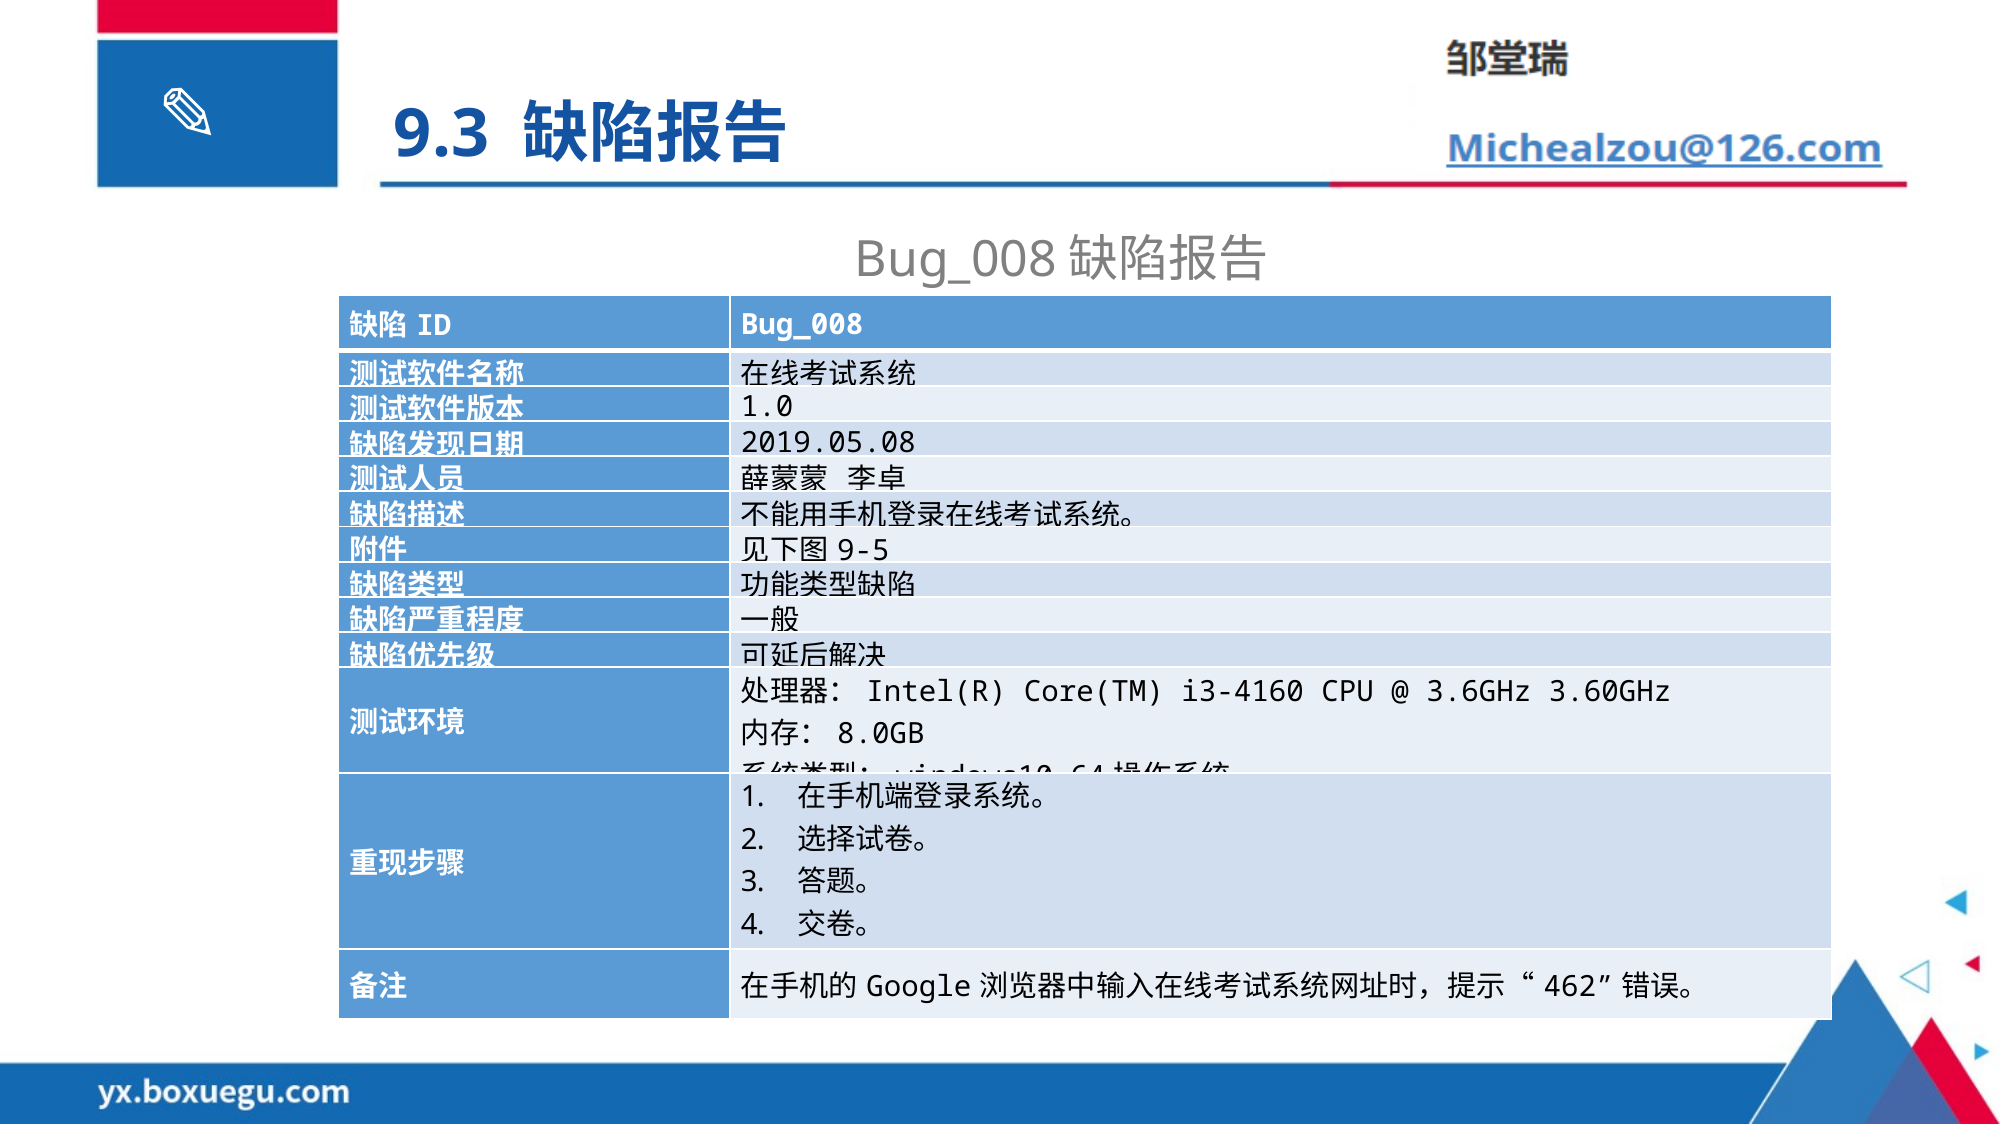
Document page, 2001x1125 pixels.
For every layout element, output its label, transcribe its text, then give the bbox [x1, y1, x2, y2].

table_cell 功能类型缺陷 [731, 563, 1831, 596]
table_cell 测试软件版本 [339, 387, 729, 420]
table_cell 不能用手机登录在线考试系统。 [731, 492, 1831, 526]
table_cell 在线考试系统 [731, 353, 1831, 385]
table_cell 在手机的Google浏览器中输入在线考试系统网址时，提示“462”错误。 [731, 950, 1831, 1018]
table_cell 可延后解决 [731, 633, 1831, 666]
table_cell 薛蒙蒙 李卓 [731, 457, 1831, 490]
table_cell 处理器：Intel(R) Core(TM) i3-4160 CPU @ 3.6GHz 3.60GHz 内存：8.0GB 系统类型：windows10 64操作系统 [731, 668, 1831, 772]
table_cell 一般 [731, 598, 1831, 631]
table_header Bug_008 [731, 296, 1831, 348]
table_cell 2019.05.08 [731, 422, 1831, 455]
table_cell 测试环境 [339, 668, 729, 772]
text_box 9.3 缺陷报告 [379, 82, 840, 177]
table_cell 缺陷类型 [339, 563, 729, 596]
table_cell 测试软件名称 [339, 353, 729, 385]
table_cell 缺陷优先级 [339, 633, 729, 666]
text_box Bug_008缺陷报告 [840, 188, 1305, 294]
table_cell 备注 [339, 950, 729, 1018]
table_cell 重现步骤 [339, 774, 729, 948]
table_cell 在手机端登录系统。 选择试卷。 答题。 交卷。 查看分数。 [731, 774, 1831, 948]
table_cell 附件 [339, 527, 729, 561]
table_cell 缺陷严重程度 [339, 598, 729, 631]
table_header 缺陷ID [339, 296, 729, 348]
table_cell 1.0 [731, 387, 1831, 420]
table_cell 缺陷描述 [339, 492, 729, 526]
picture [0, 0, 2000, 1124]
table_cell 缺陷发现日期 [339, 422, 729, 455]
table_cell 测试人员 [339, 457, 729, 490]
table_cell 见下图9-5 [731, 527, 1831, 561]
